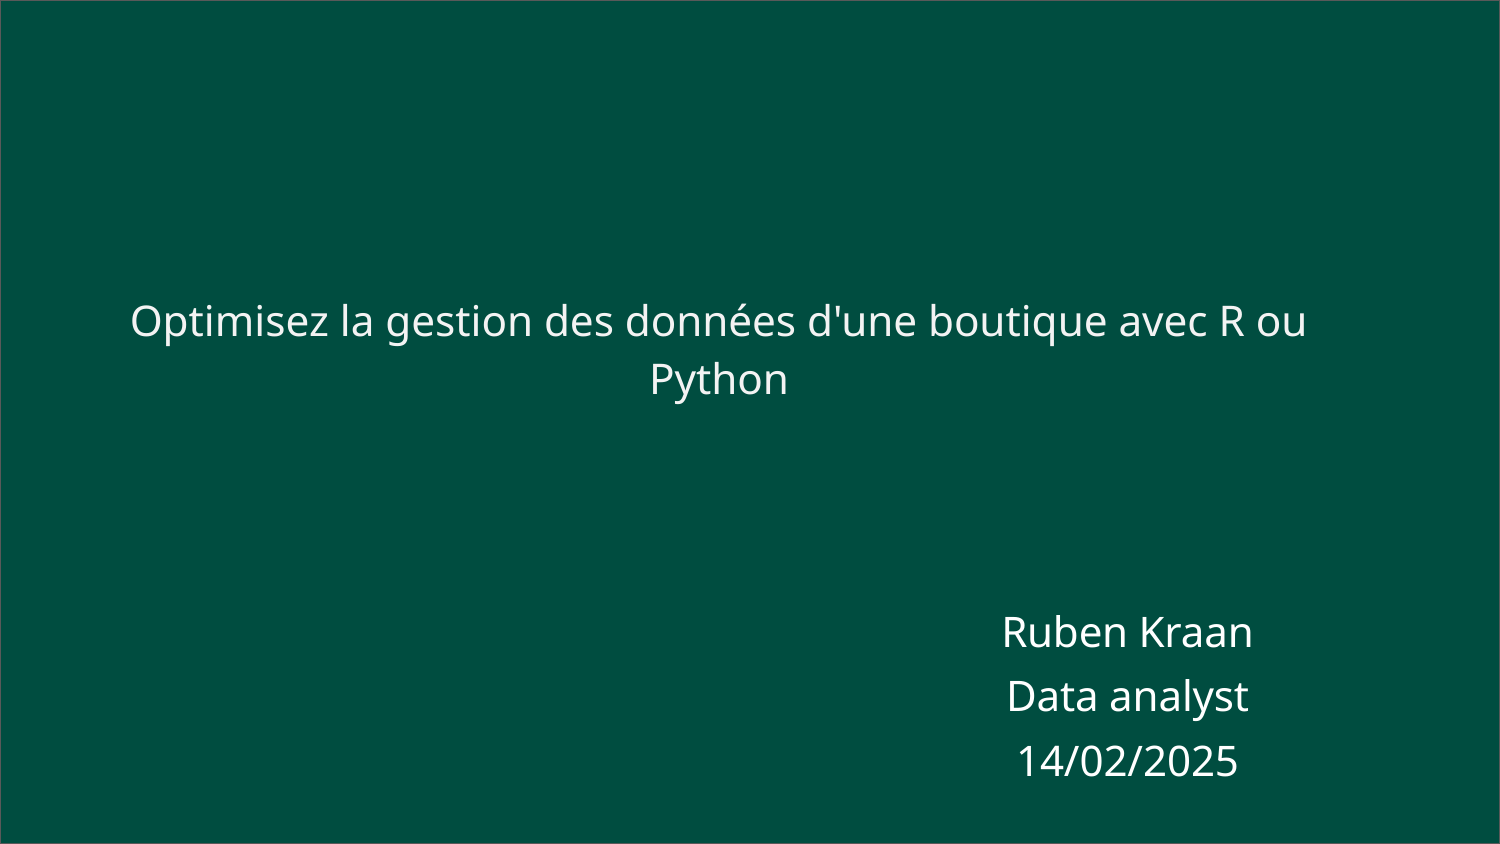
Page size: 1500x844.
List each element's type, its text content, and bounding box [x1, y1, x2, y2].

text_box 14/02/2025 [815, 716, 1440, 805]
text_box Data analyst [815, 652, 1440, 716]
text_box Ruben Kraan [815, 587, 1440, 652]
text_box [0, 0, 1500, 844]
text_box Optimisez la gestion des données d'une boutique avec R ou Python [64, 275, 1374, 422]
